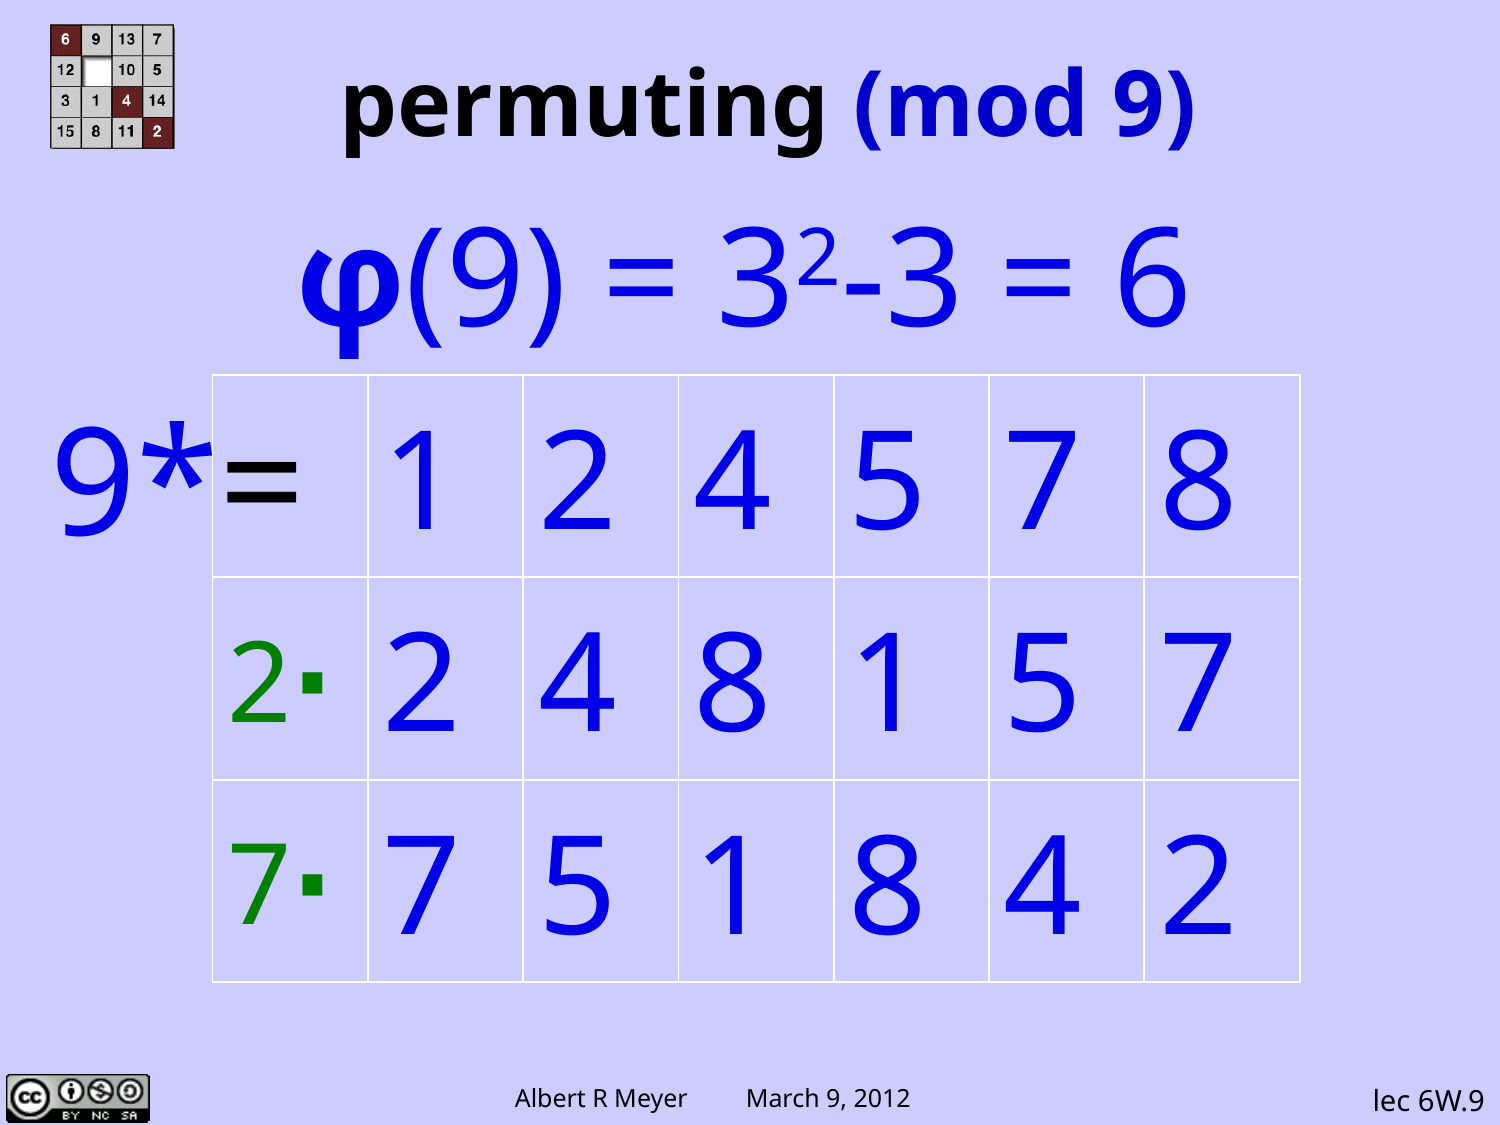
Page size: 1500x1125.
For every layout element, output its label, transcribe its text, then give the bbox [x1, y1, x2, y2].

picture [50, 24, 175, 149]
table_cell 8 [679, 578, 833, 779]
table_header 7 [990, 376, 1143, 576]
table_cell 2⋅ [213, 578, 367, 779]
table_header [213, 376, 367, 576]
text_box permuting (mod 9) [324, 0, 1238, 200]
table_header 2 [524, 376, 678, 576]
table_cell 2 [1145, 781, 1299, 981]
table_header 4 [679, 376, 833, 576]
text_box 9*= [35, 378, 320, 573]
picture [6, 1074, 150, 1123]
table_cell 2 [369, 578, 522, 779]
table_cell 7 [369, 781, 522, 981]
table_cell 7 [1145, 578, 1299, 779]
table_header 1 [369, 376, 522, 576]
text_box φ(9) = 32-3 = 6 [281, 182, 1209, 362]
table_cell 7⋅ [213, 781, 367, 981]
table_cell 4 [990, 781, 1143, 981]
table_cell 5 [990, 578, 1143, 779]
table_cell 4 [524, 578, 678, 779]
table_header 5 [835, 376, 988, 576]
table_cell 8 [835, 781, 988, 981]
table_header 8 [1145, 376, 1299, 576]
table_cell 5 [524, 781, 678, 981]
table_cell 1 [835, 578, 988, 779]
slide_number lec 6W.9 [1062, 1074, 1500, 1125]
table_cell 1 [679, 781, 833, 981]
